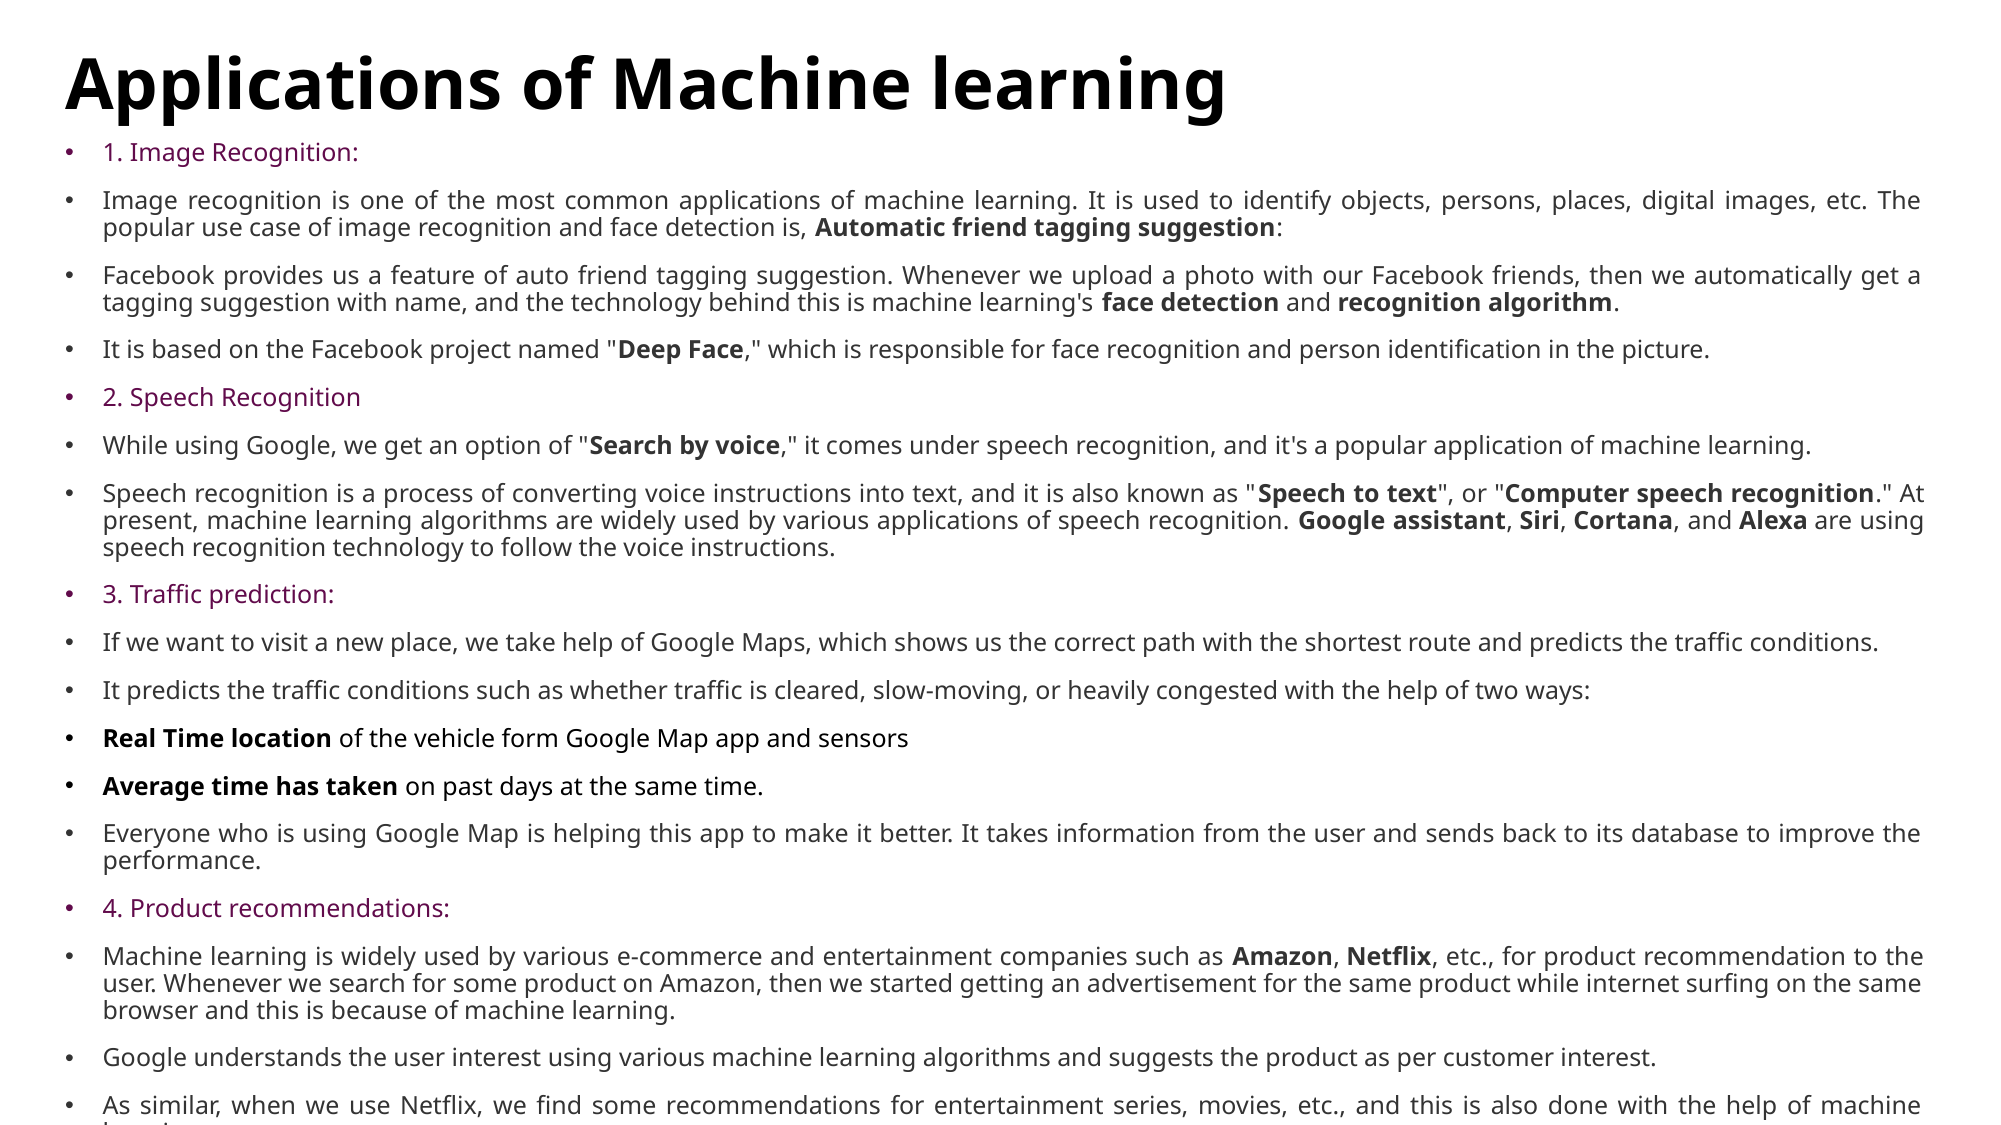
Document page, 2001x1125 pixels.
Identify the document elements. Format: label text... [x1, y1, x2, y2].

title Applications of Machine learning [50, 41, 1940, 132]
list 1. Image Recognition: Image recognition is one of the most common applications of machine learning. It is used to identify objects, persons, places, digital images, etc. The popular use case of image recognition and face detection is, Automatic friend tagging suggestion: Facebook provides us a feature of auto friend tagging suggestion. Whenever we upload a photo with our Facebook friends, then we automatically get a tagging suggestion with name, and the technology behind this is machine learning's face detection and recognition algorithm. It is based on the Facebook project named "Deep Face," which is responsible for face recognition and person identification in the picture. 2. Speech Recognition While using Google, we get an option of "Search by voice," it comes under speech recognition, and it's a popular application of machine learning. Speech recognition is a process of converting voice instructions into text, and it is also known as "Speech to text", or "Computer speech recognition." At present, machine learning algorithms are widely used by various applications of speech recognition. Google assistant, Siri, Cortana, and Alexa are using speech recognition technology to follow the voice instructions. 3. Traffic prediction: If we want to visit a new place, we take help of Google Maps, which shows us the correct path with the shortest route and predicts the traffic conditions. It predicts the traffic conditions such as whether traffic is cleared, slow-moving, or heavily congested with the help of two ways: Real Time location of the vehicle form Google Map app and sensors Average time has taken on past days at the same time. Everyone who is using Google Map is helping this app to make it better. It takes information from the user and sends back to its database to improve the performance. 4. Product recommendations: Machine learning is widely used by various e-commerce and entertainment companies such as Amazon, Netflix, etc., for product recommendation to the user. Whenever we search for some product on Amazon, then we started getting an advertisement for the same product while internet surfing on the same browser and this is because of machine learning. Google understands the user interest using various machine learning algorithms and suggests the product as per customer interest. As similar, when we use Netflix, we find some recommendations for entertainment series, movies, etc., and this is also done with the help of machine learning. [50, 132, 1940, 1114]
